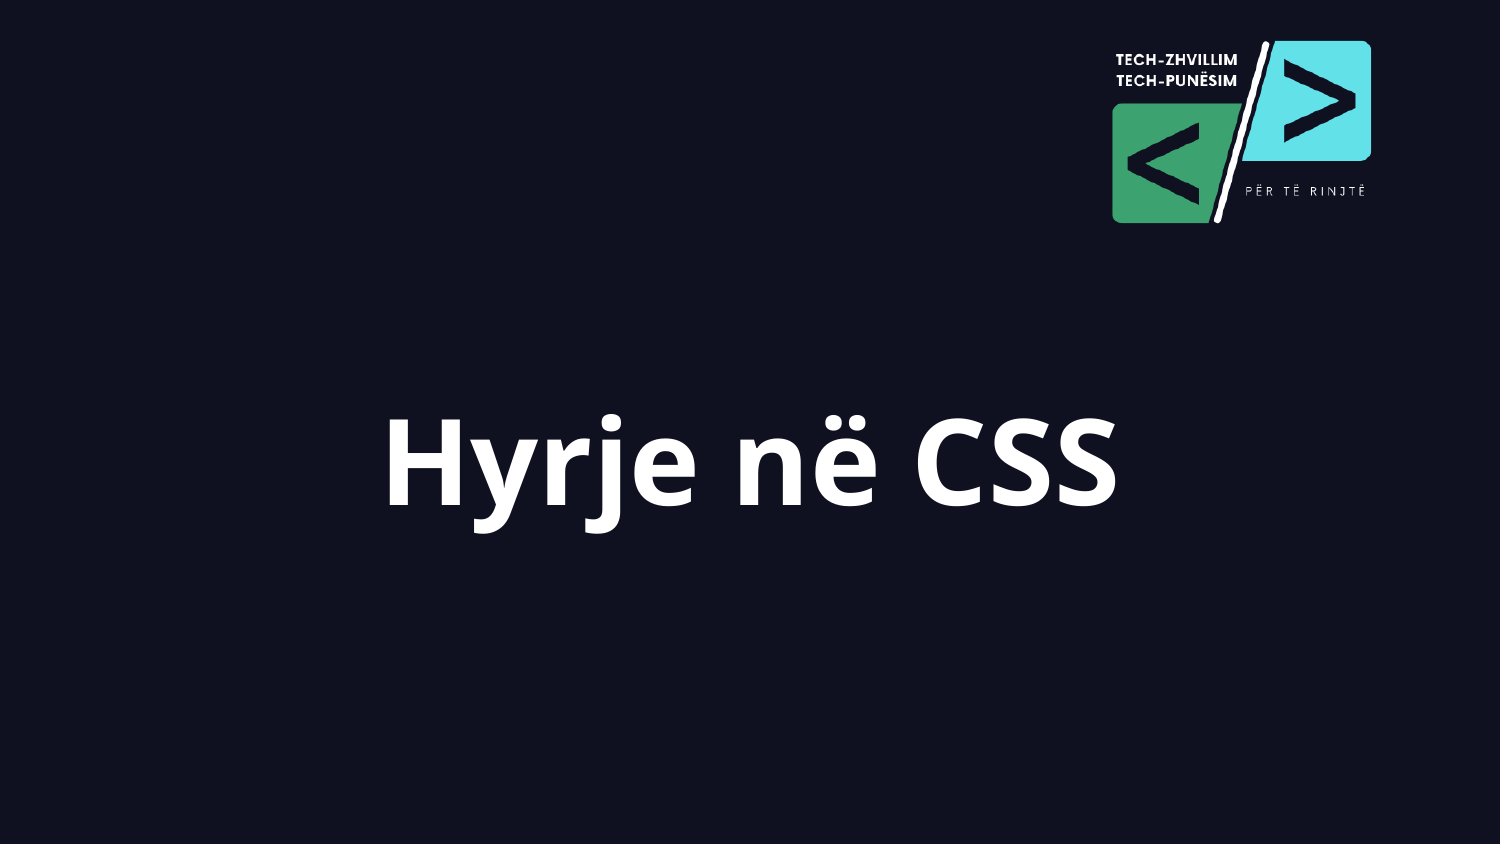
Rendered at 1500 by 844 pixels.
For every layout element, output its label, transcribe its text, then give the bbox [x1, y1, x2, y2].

picture [0, 0, 1500, 844]
title Hyrje në CSS [51, 327, 1449, 422]
